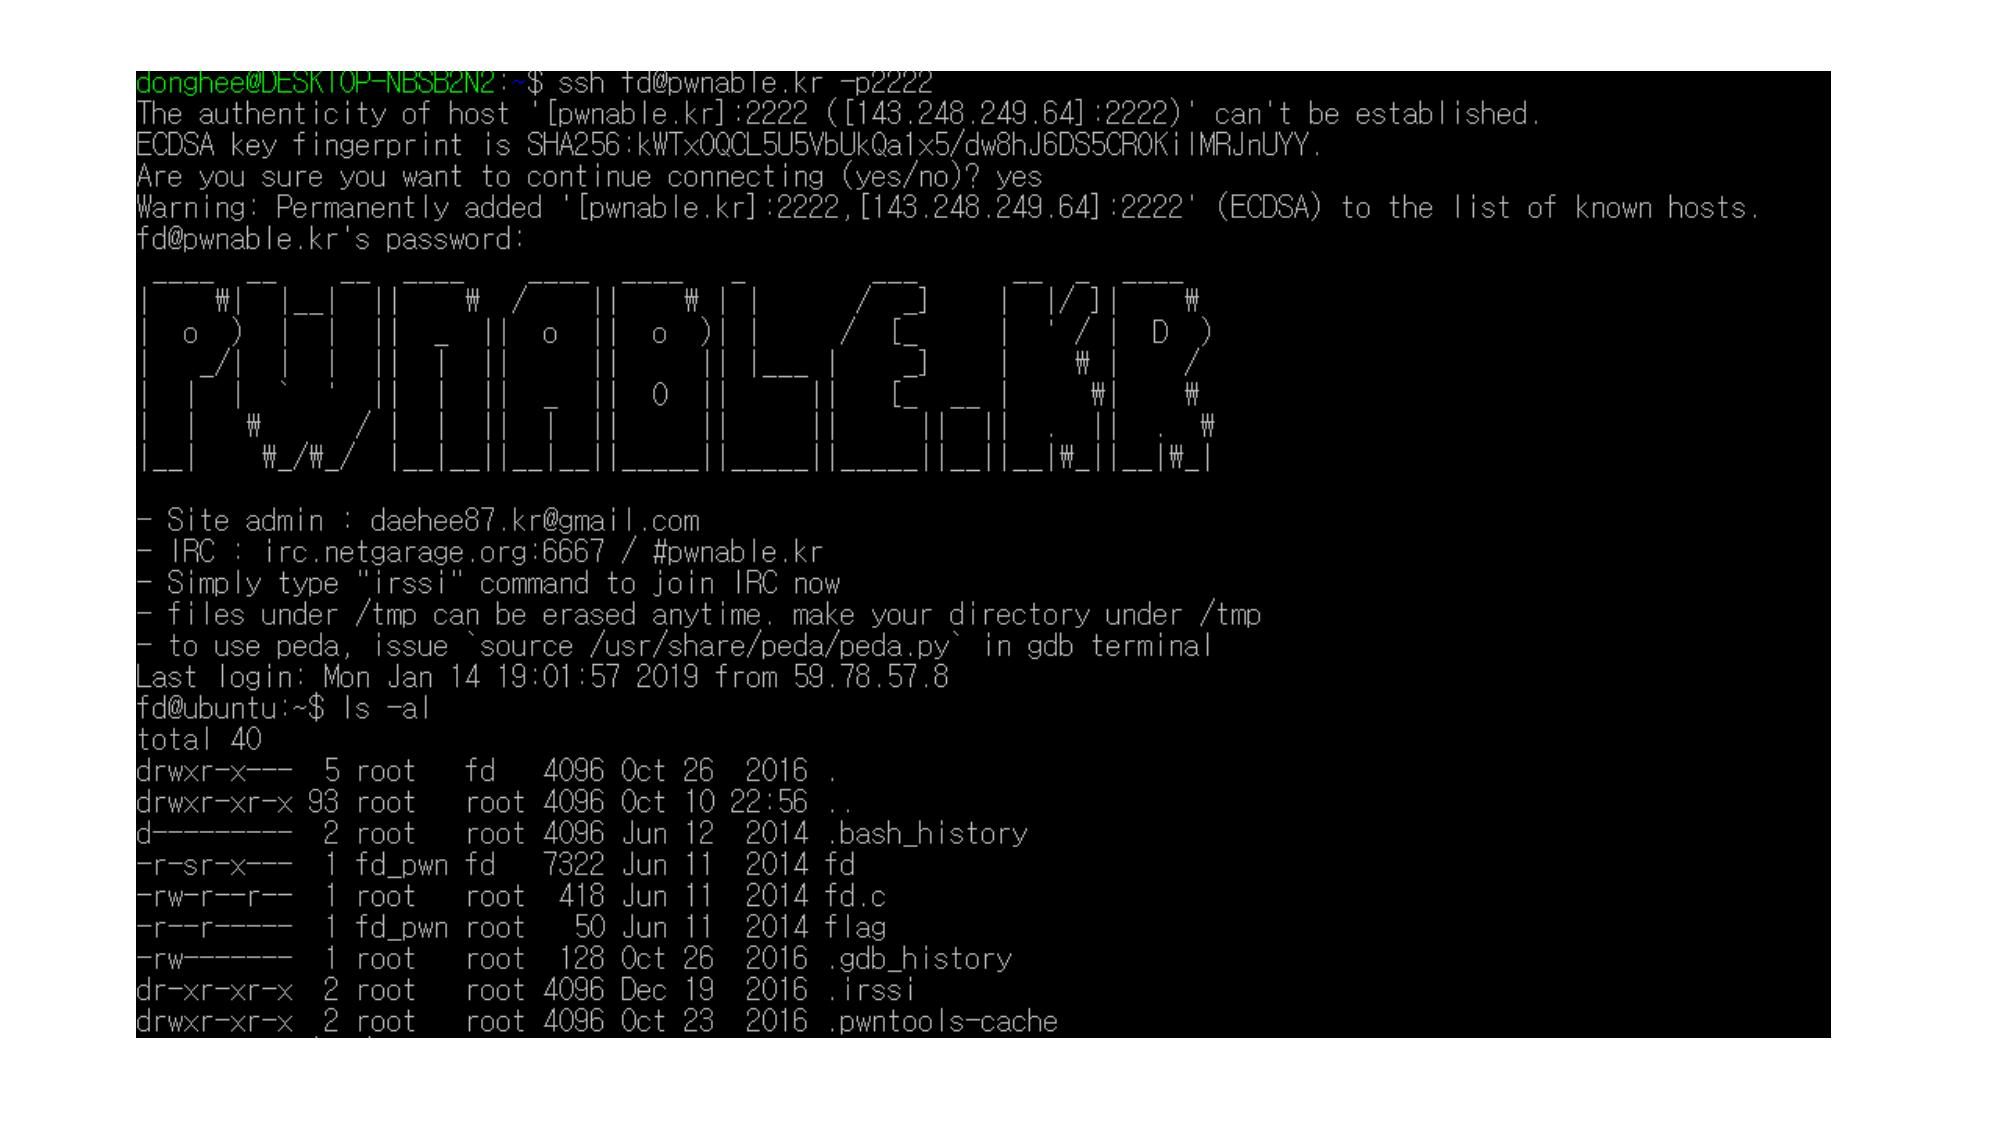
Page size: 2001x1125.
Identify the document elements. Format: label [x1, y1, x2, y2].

picture [136, 71, 1831, 1038]
